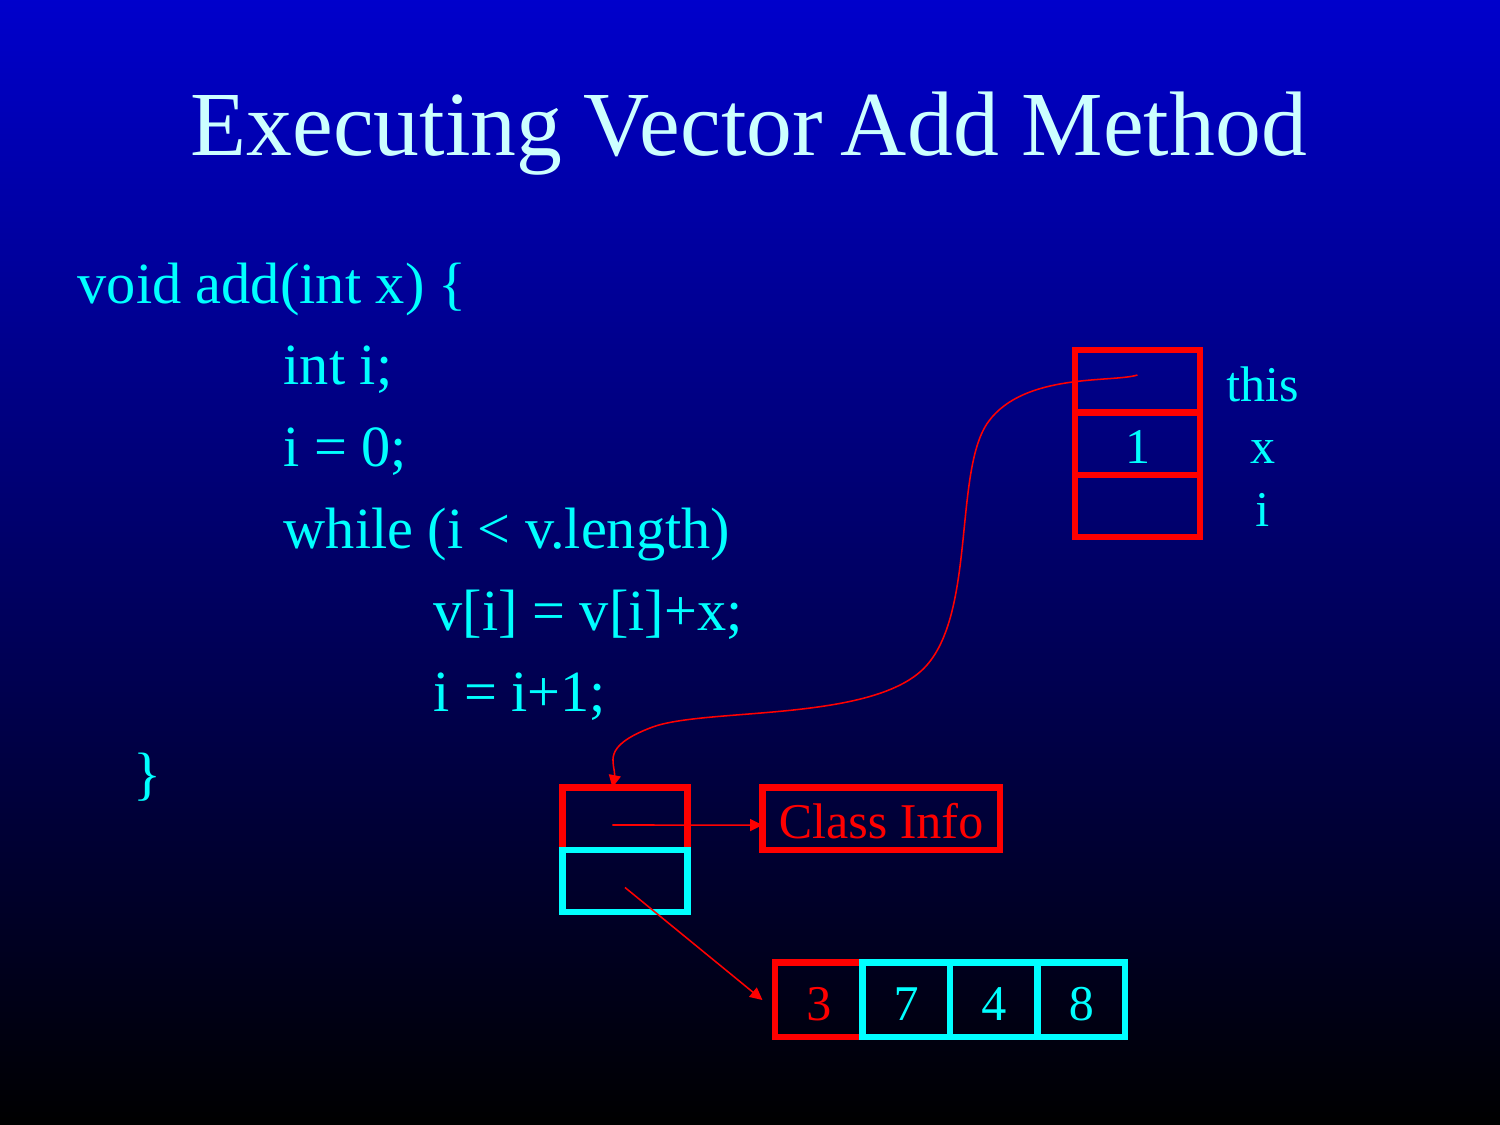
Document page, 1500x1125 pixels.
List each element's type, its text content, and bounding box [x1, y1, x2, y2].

list void add(int x) { int i; i = 0; while (i < v.length) v[i] = v[i]+x; i = i+1; } [62, 237, 1438, 1038]
text_box [562, 787, 688, 849]
text_box Class Info [762, 787, 1000, 850]
title Executing Vector Add Method [62, 24, 1438, 213]
text_box [612, 818, 762, 832]
text_box 8 [1037, 962, 1125, 1038]
text_box x [1200, 413, 1325, 474]
text_box [1074, 349, 1200, 412]
text_box 4 [949, 962, 1037, 1038]
text_box 1 [1074, 412, 1200, 474]
text_box [608, 374, 1138, 788]
text_box [624, 887, 763, 1000]
text_box 7 [862, 962, 949, 1038]
text_box this [1200, 349, 1325, 413]
text_box i [1200, 474, 1325, 538]
text_box [1074, 474, 1200, 538]
text_box 3 [774, 962, 862, 1038]
text_box [562, 849, 688, 913]
